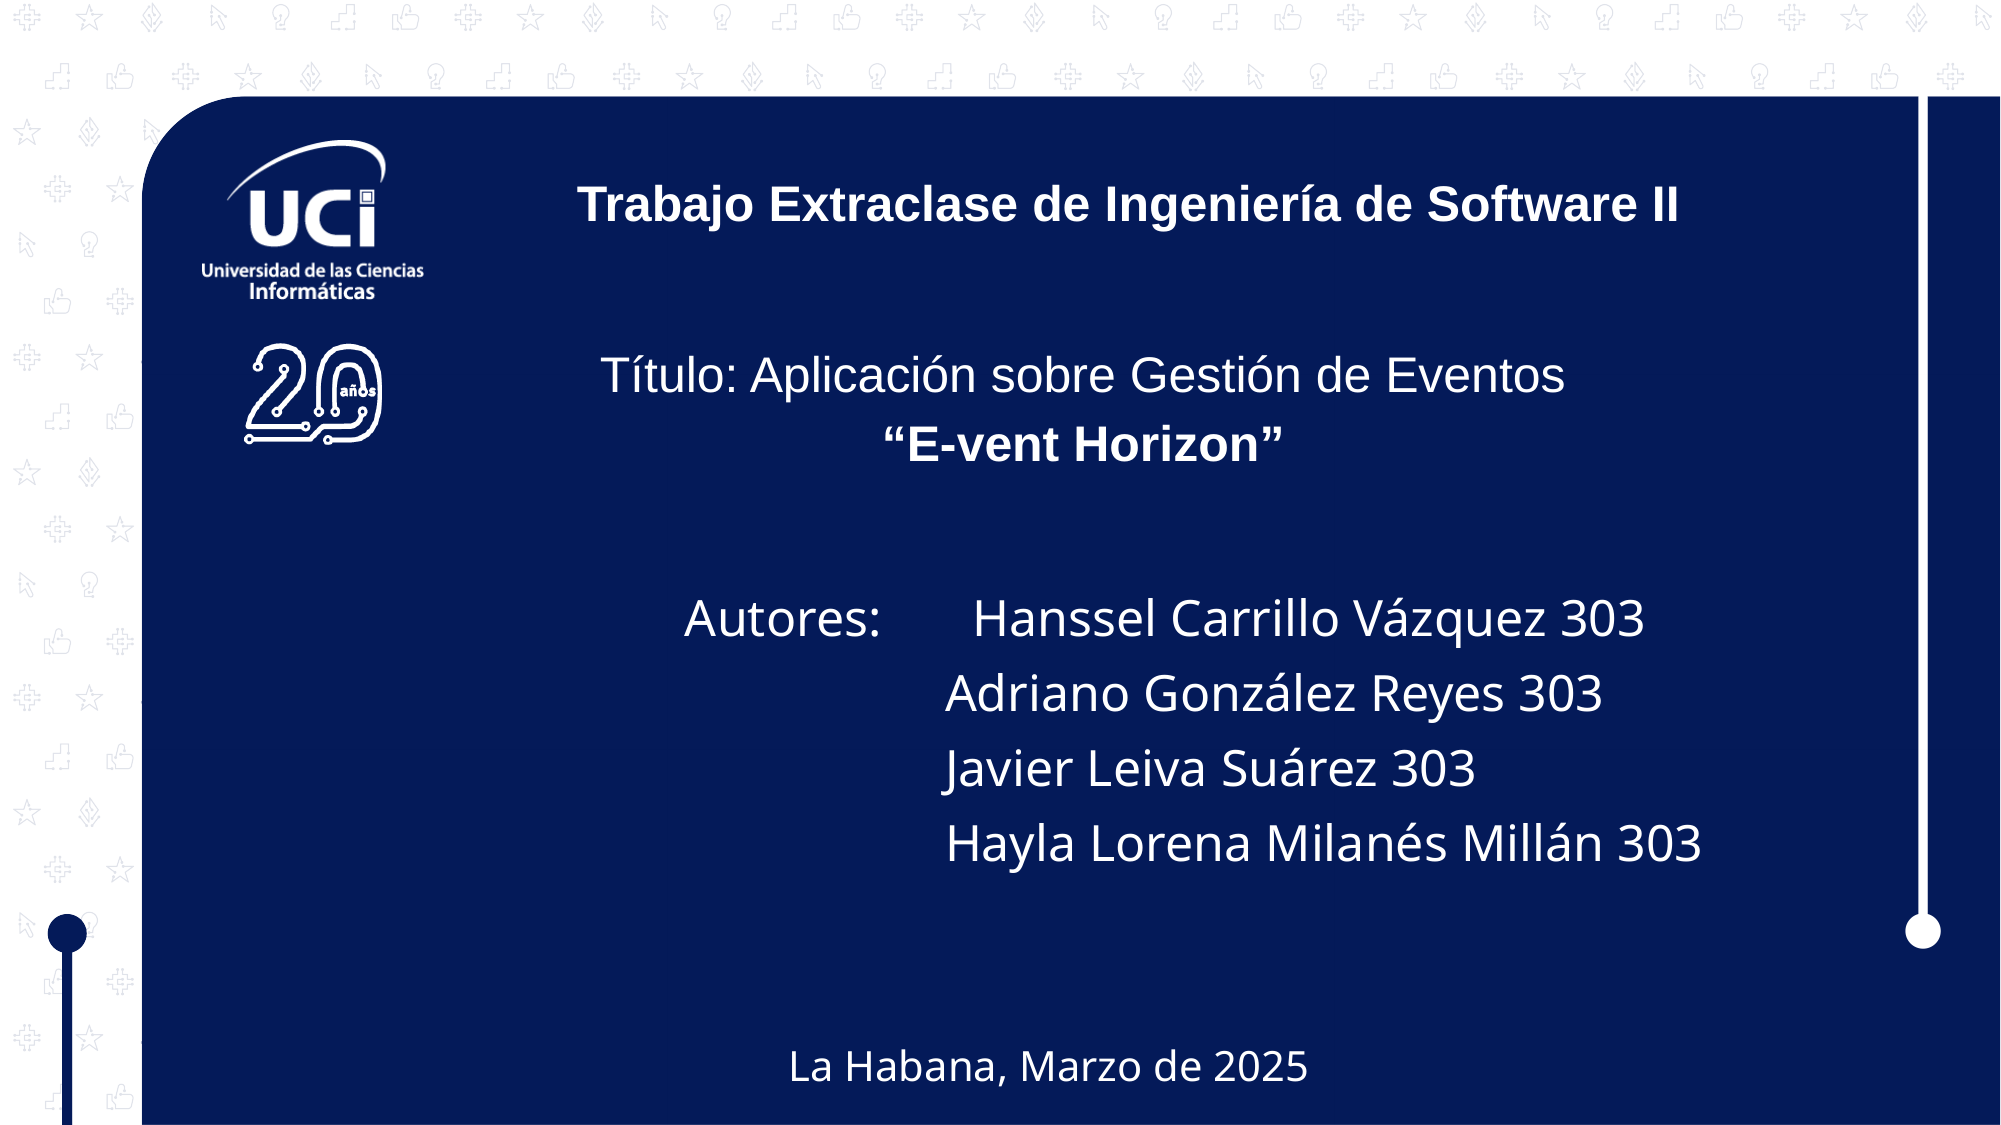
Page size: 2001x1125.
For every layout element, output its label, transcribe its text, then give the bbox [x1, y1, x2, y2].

text_box La Habana, Marzo de 2025 [773, 1032, 1384, 1125]
title Título: Aplicación sobre Gestión de Eventos Título: Aplicación sobre Gestión de Eventos “E-vent Horizon” [355, 361, 1811, 539]
list Autores: Hanssel Carrillo Vázquez 303 Adriano González Reyes 303 Javier Leiva Suárez 303 Hayla Lorena Milanés Millán 303 [632, 586, 1811, 959]
text_box Trabajo Extraclase de Ingeniería de Software II [526, 154, 1731, 311]
picture [0, 0, 2001, 1125]
